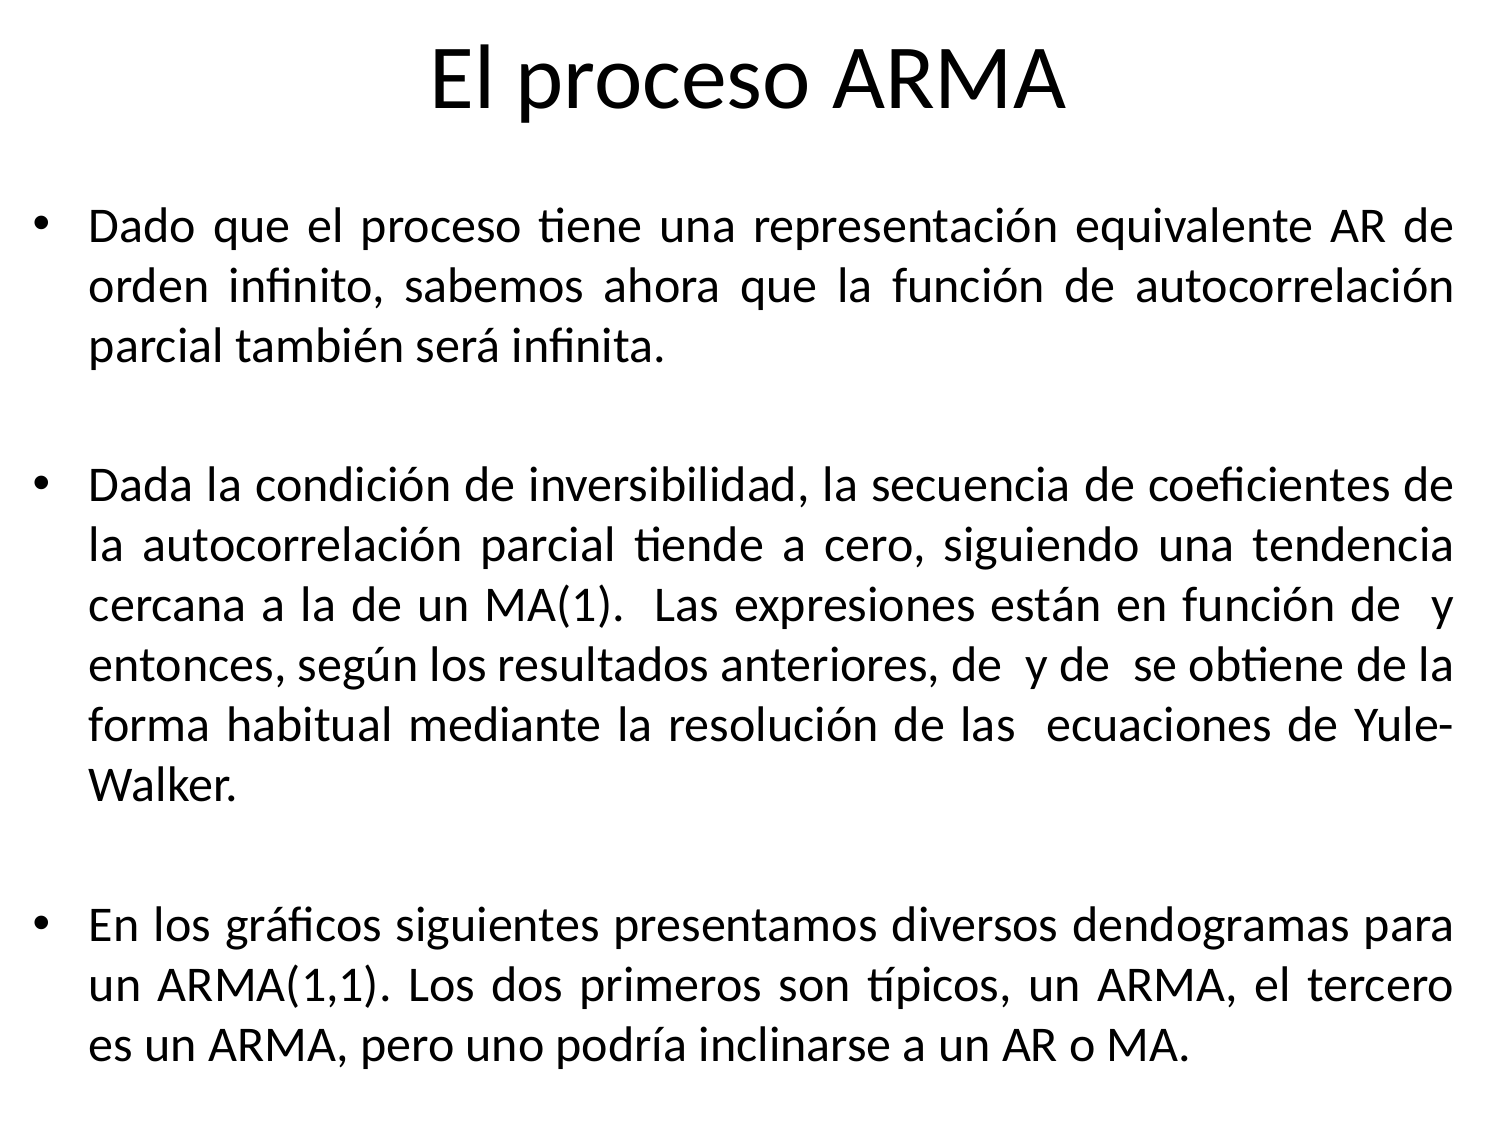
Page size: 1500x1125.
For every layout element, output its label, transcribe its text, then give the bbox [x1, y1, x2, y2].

text_box El proceso ARMA [73, 7, 1424, 138]
